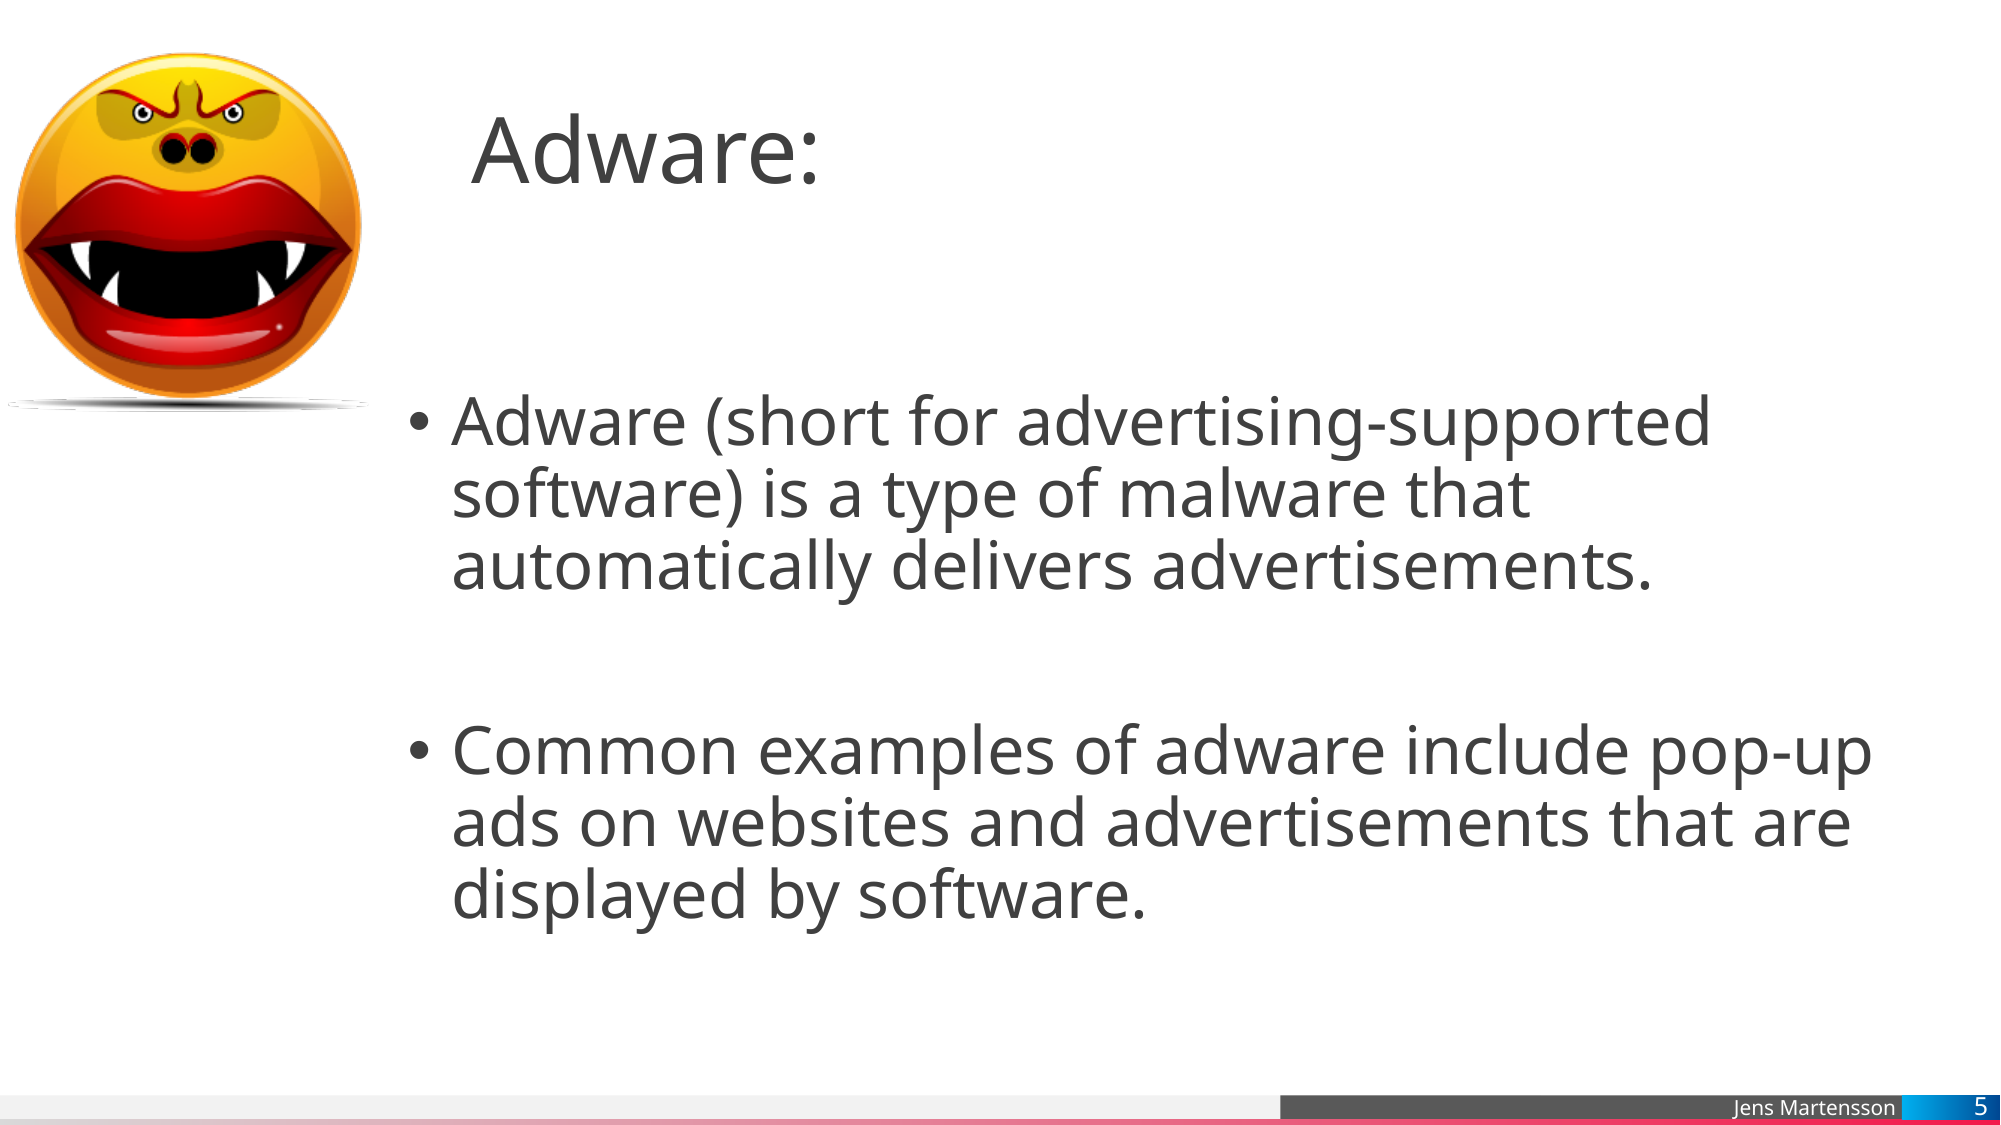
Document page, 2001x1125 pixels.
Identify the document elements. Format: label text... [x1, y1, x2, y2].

title Adware: [375, 104, 912, 207]
slide_number 5 [1901, 1095, 2000, 1120]
picture [0, 45, 375, 420]
list Adware (short for advertising-supported software) is a type of malware that automatically delivers advertisements. Common examples of adware include pop-up ads on websites and advertisements that are displayed by software. [407, 287, 1965, 928]
